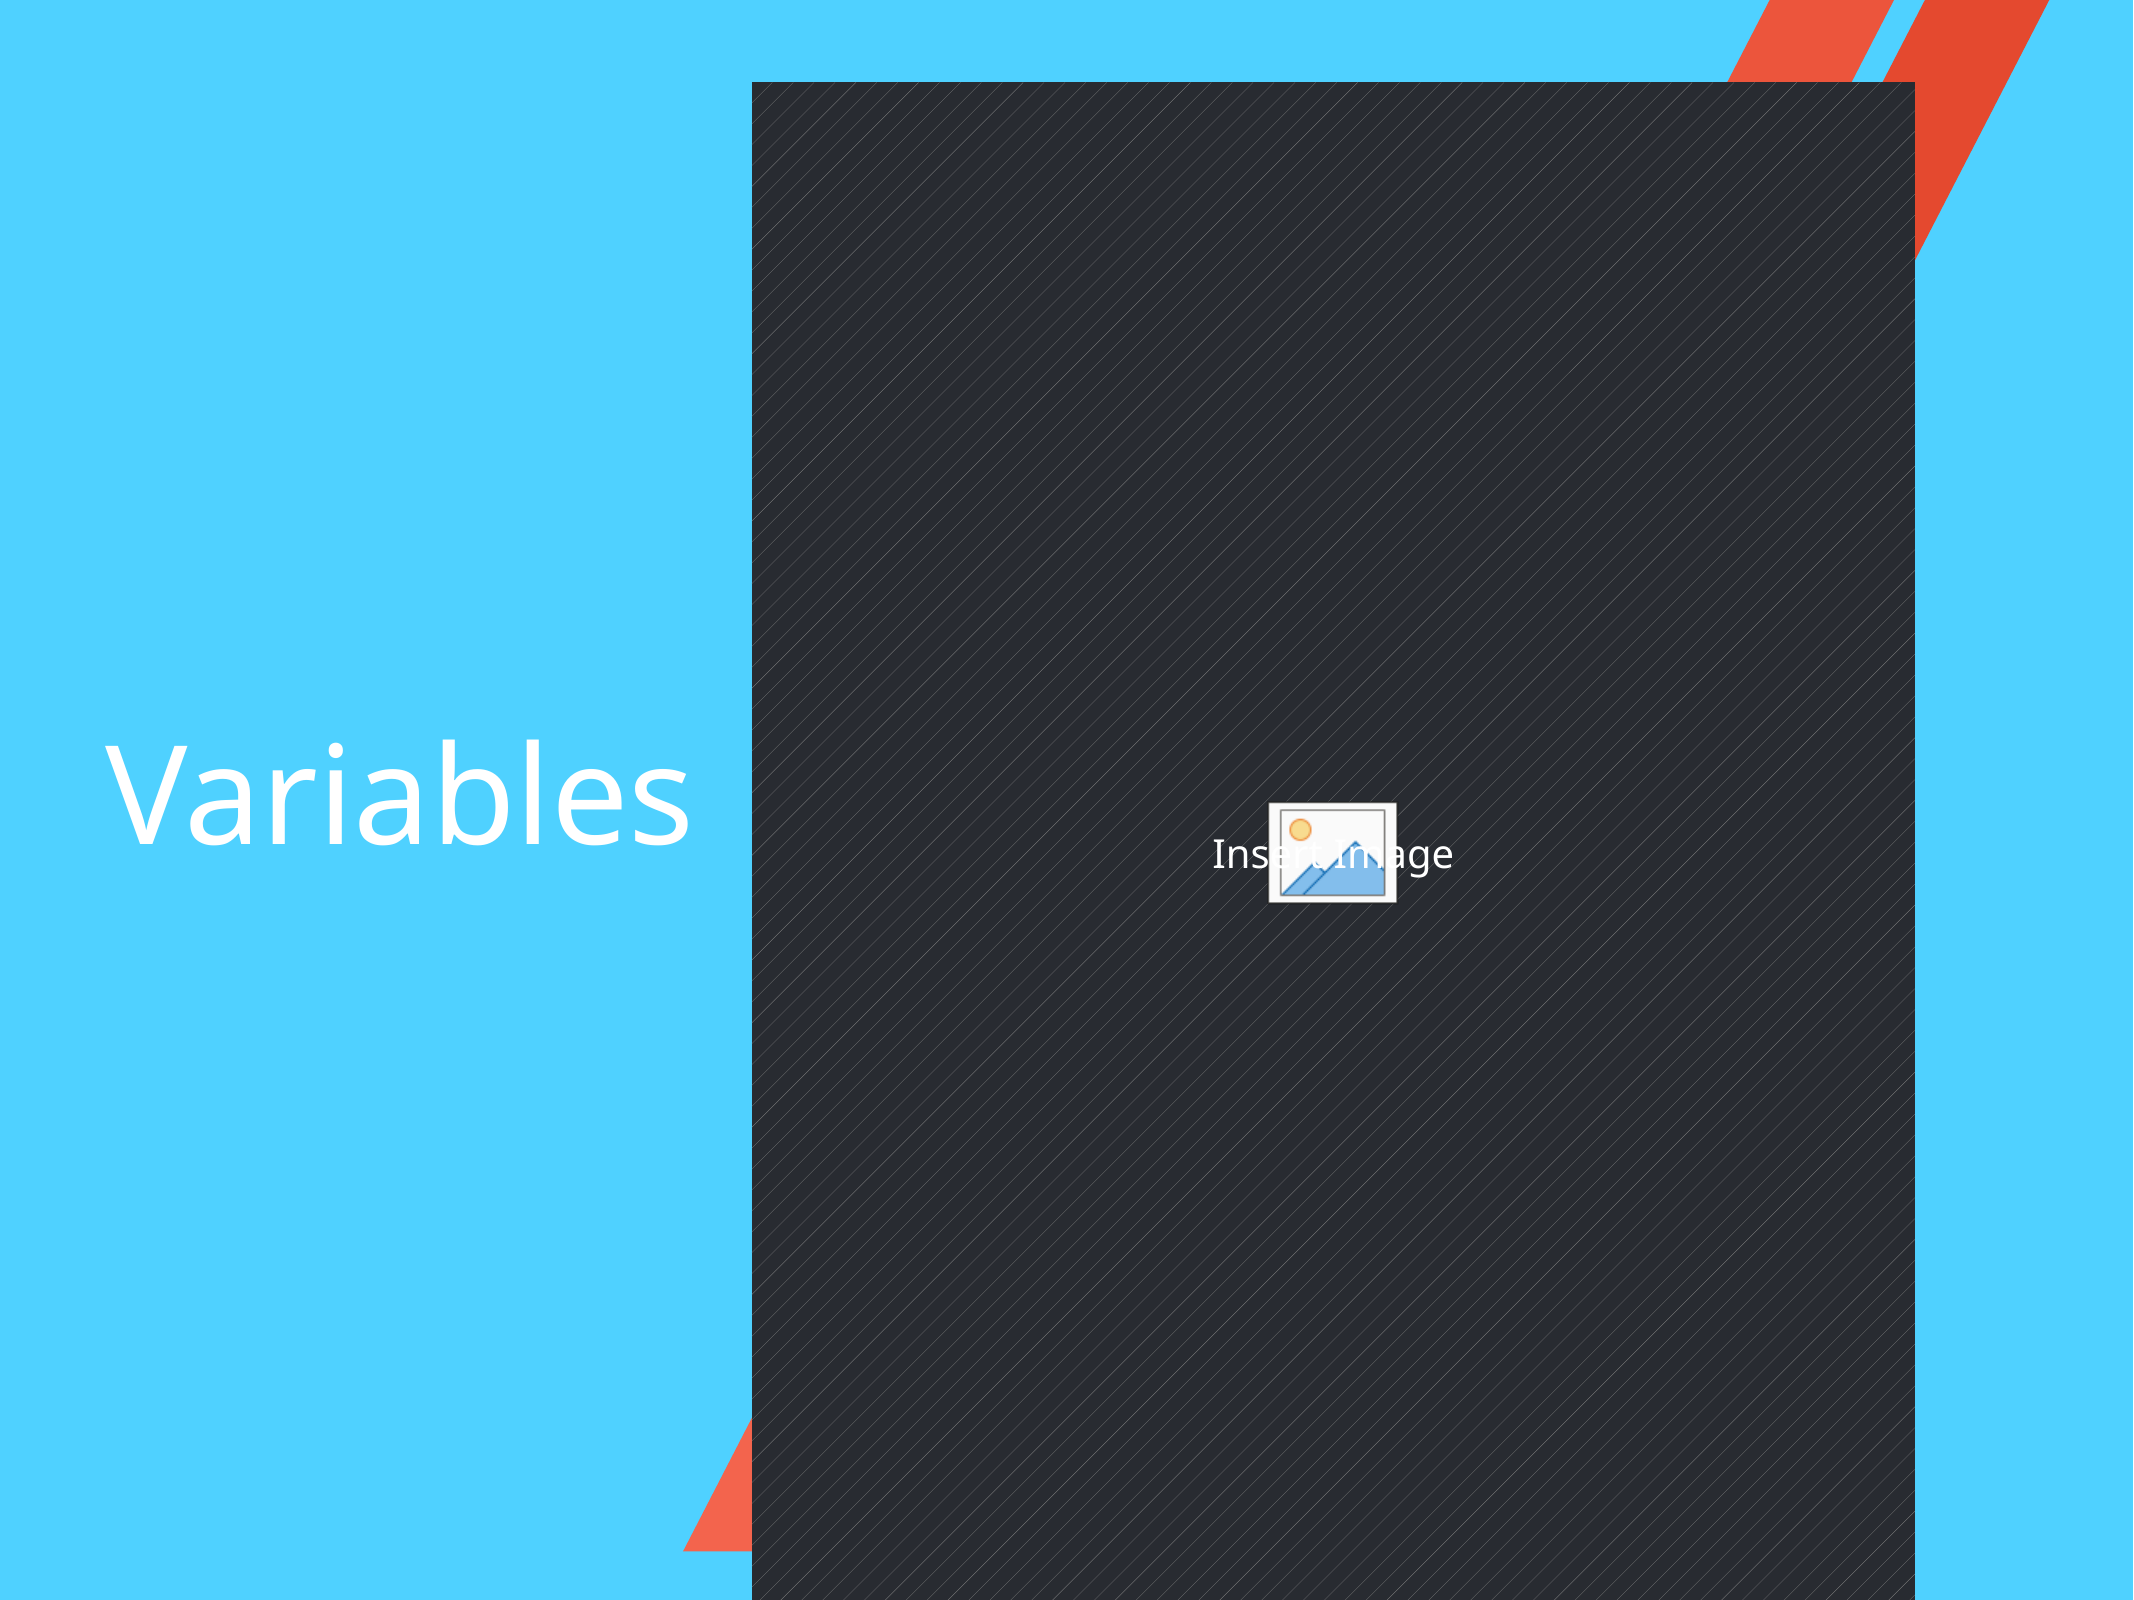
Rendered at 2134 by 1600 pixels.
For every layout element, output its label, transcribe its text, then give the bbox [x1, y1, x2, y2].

picture [751, 82, 1916, 1600]
title Variables [105, 529, 746, 1071]
